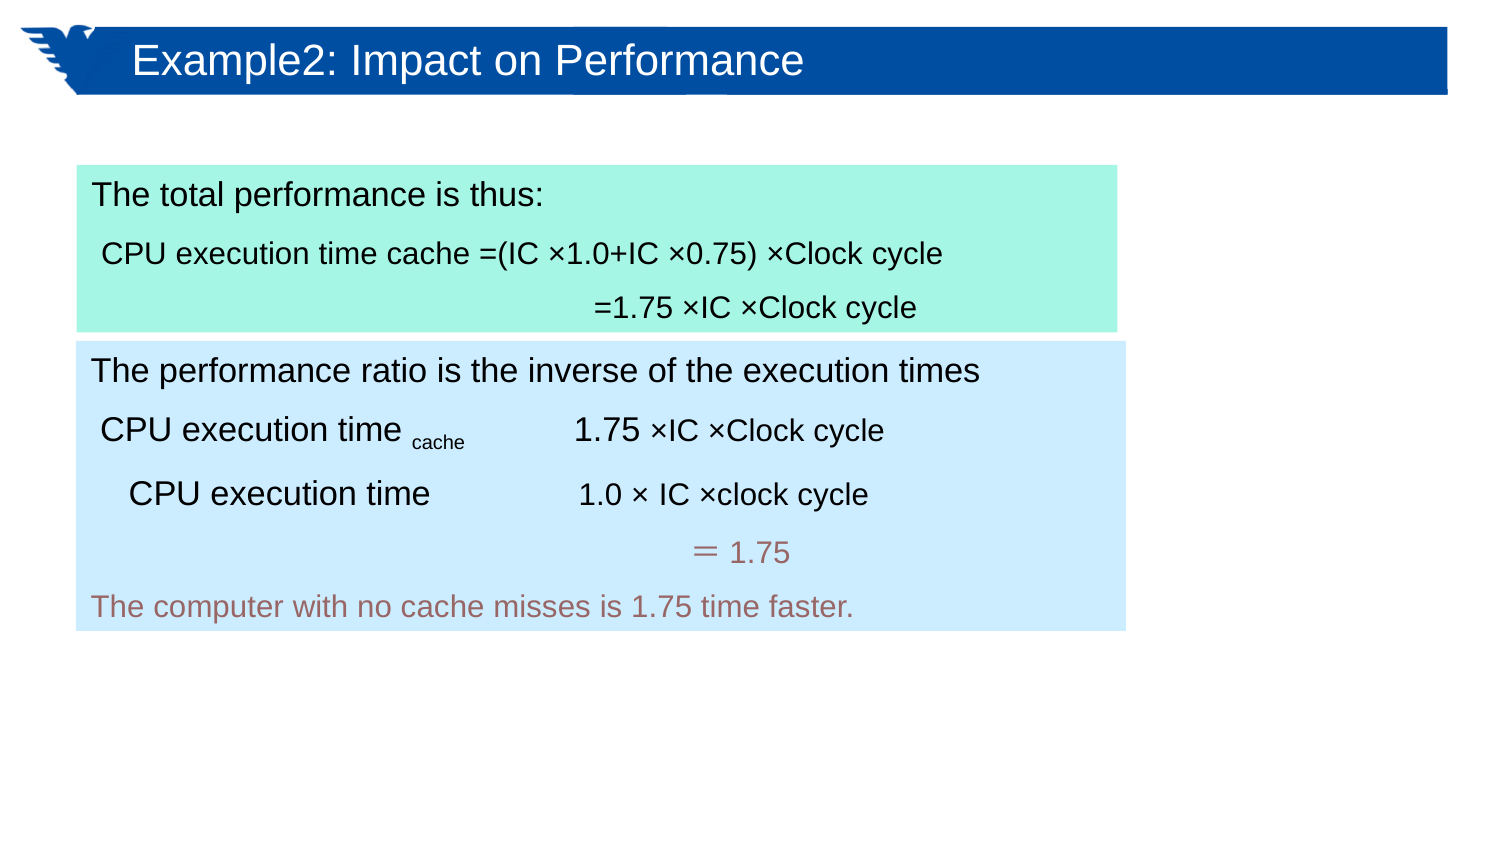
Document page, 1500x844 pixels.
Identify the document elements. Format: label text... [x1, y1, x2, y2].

picture [5, 14, 148, 95]
title Example2: Impact on Performance [123, 28, 970, 164]
text_box The total performance is thus: CPU execution time cache =(IC ×1.0+IC ×0.75) ×Clock cycle =1.75 ×IC ×Clock cycle [76, 164, 1118, 333]
text_box The performance ratio is the inverse of the execution times CPU execution time cache 1.75 ×IC ×Clock cycle CPU execution time 1.0 × IC ×clock cycle ＝1.75 The computer with no cache misses is 1.75 time faster. [75, 340, 1126, 631]
